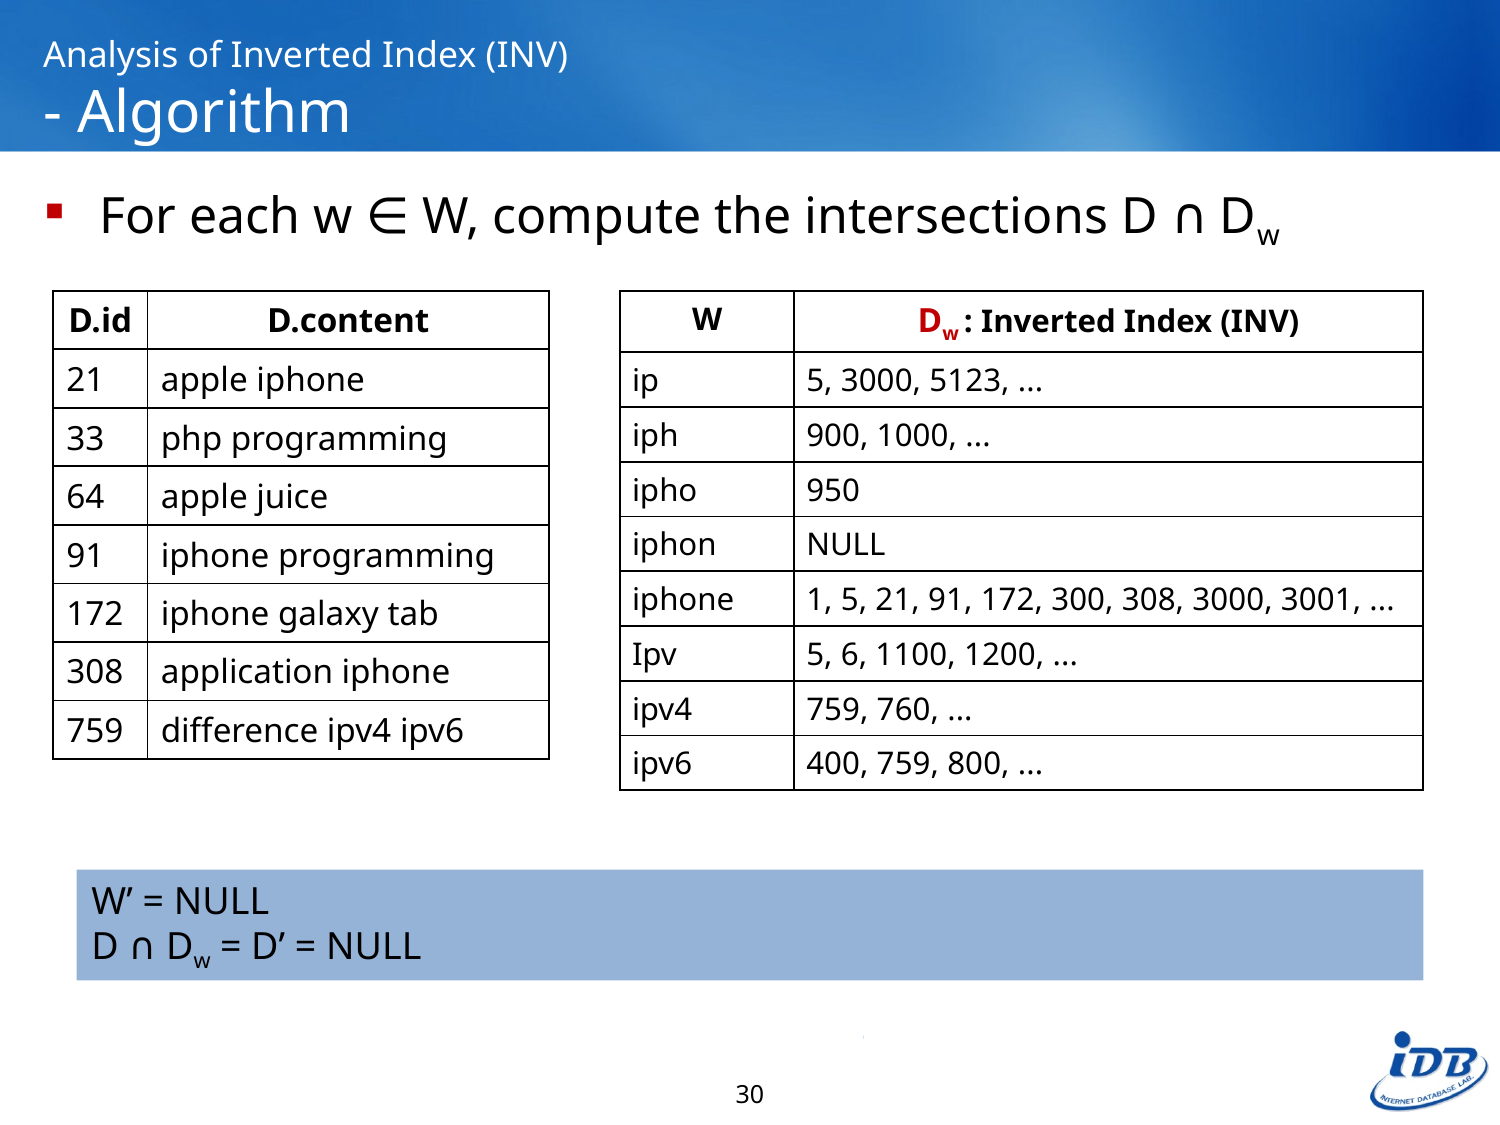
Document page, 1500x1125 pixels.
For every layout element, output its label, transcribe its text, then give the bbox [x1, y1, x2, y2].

table_header Dw : Inverted Index (INV) [795, 292, 1422, 351]
table_cell application iphone [148, 643, 548, 700]
table_cell NULL [795, 517, 1422, 570]
table_cell 5, 3000, 5123, ... [795, 353, 1422, 406]
table_header W [621, 292, 793, 351]
table_cell 64 [54, 467, 147, 524]
list For each w ∈ W, compute the intersections D ∩ Dw [28, 175, 1472, 1067]
table_cell Ipv [621, 627, 793, 680]
table_cell iph [621, 408, 793, 461]
table_cell 759 [54, 701, 147, 758]
table_header D.id [54, 292, 147, 348]
table_cell apple iphone [148, 350, 548, 407]
table_cell 759, 760, ... [795, 682, 1422, 735]
table_cell difference ipv4 ipv6 [148, 701, 548, 758]
table_cell 900, 1000, ... [795, 408, 1422, 461]
table_cell ipho [621, 463, 793, 516]
table_cell 400, 759, 800, ... [795, 736, 1422, 789]
table_cell iphone [621, 572, 793, 625]
table_cell ip [621, 353, 793, 406]
slide_number 30 [697, 1078, 803, 1114]
table_cell 5, 6, 1100, 1200, ... [795, 627, 1422, 680]
table_cell php programming [148, 409, 548, 465]
text_box W’ = NULL D ∩ Dw = D’ = NULL [76, 869, 1424, 981]
table_cell 172 [54, 584, 147, 641]
table_cell ipv6 [621, 736, 793, 789]
table_cell 950 [795, 463, 1422, 516]
table_cell iphone programming [148, 526, 548, 583]
table_cell apple juice [148, 467, 548, 524]
table_cell 91 [54, 526, 147, 583]
table_cell 1, 5, 21, 91, 172, 300, 308, 3000, 3001, ... [795, 572, 1422, 625]
table_cell 308 [54, 643, 147, 700]
table_header D.content [148, 292, 548, 348]
table_cell iphon [621, 517, 793, 570]
table_cell iphone galaxy tab [148, 584, 548, 641]
title Analysis of Inverted Index (INV) - Algorithm [28, 23, 1472, 153]
table_cell ipv4 [621, 682, 793, 735]
picture [0, 0, 1500, 1125]
table_cell 33 [54, 409, 147, 465]
table_cell 21 [54, 350, 147, 407]
